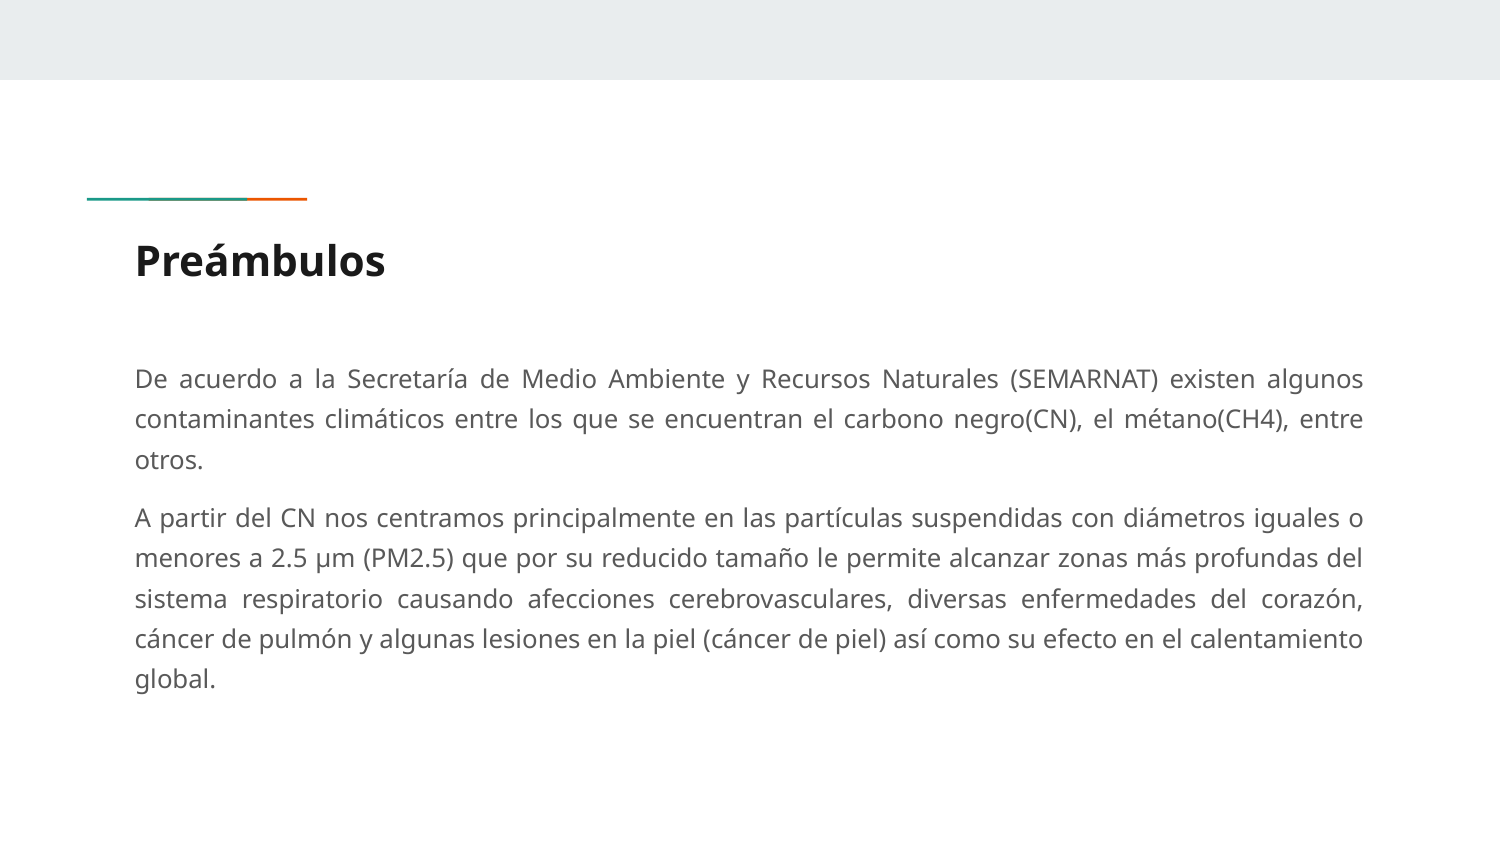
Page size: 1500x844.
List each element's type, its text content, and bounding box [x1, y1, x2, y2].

title Preámbulos [119, 216, 1381, 305]
list De acuerdo a la Secretaría de Medio Ambiente y Recursos Naturales (SEMARNAT) existen algunos contaminantes climáticos entre los que se encuentran el carbono negro(CN), el métano(CH4), entre otros. A partir del CN nos centramos principalmente en las partículas suspendidas con diámetros iguales o menores a 2.5 μm (PM2.5) que por su reducido tamaño le permite alcanzar zonas más profundas del sistema respiratorio causando afecciones cerebrovasculares, diversas enfermedades del corazón, cáncer de pulmón y algunas lesiones en la piel (cáncer de piel) así como su efecto en el calentamiento global. [119, 341, 1381, 712]
